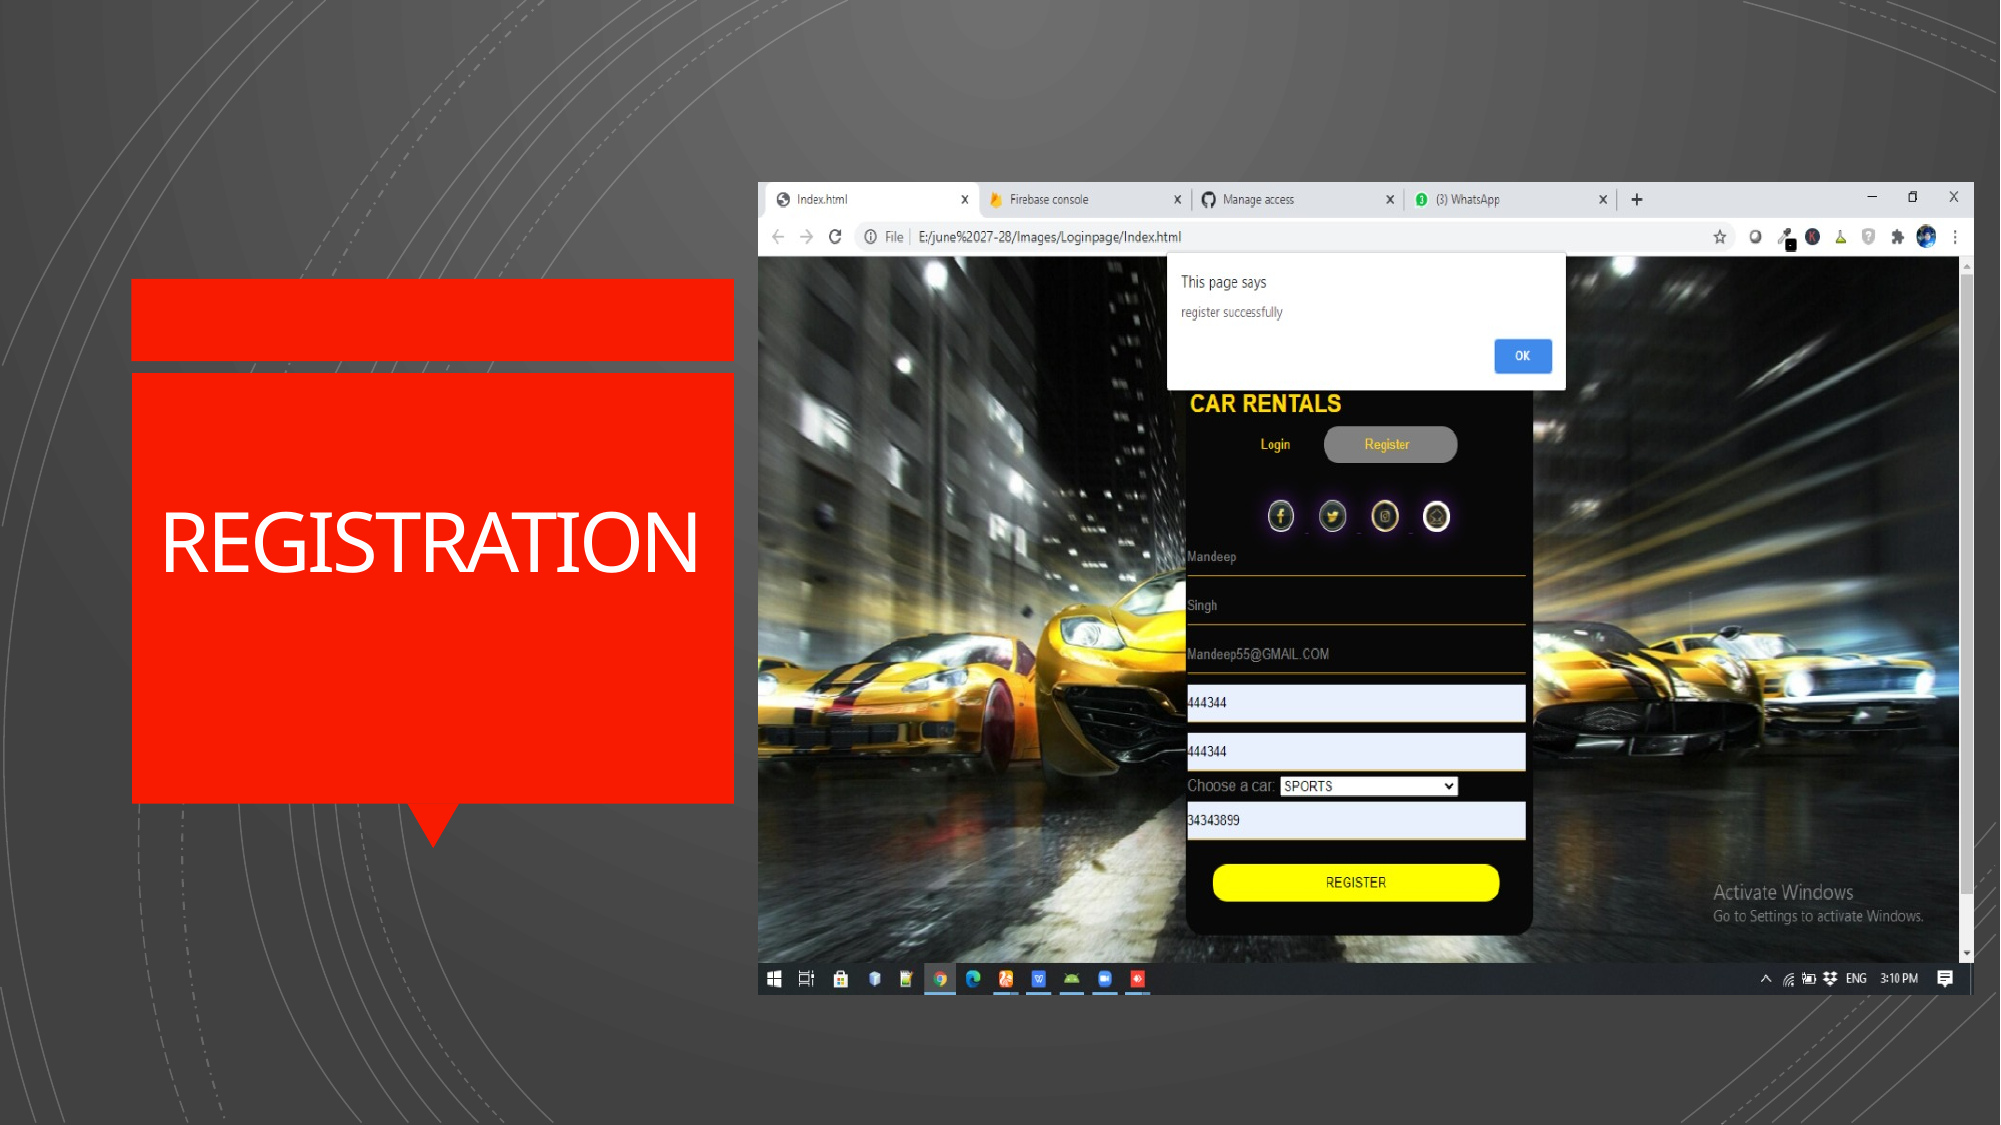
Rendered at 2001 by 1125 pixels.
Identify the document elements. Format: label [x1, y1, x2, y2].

text_box [1996, 0, 2000, 1124]
text_box [131, 278, 735, 849]
list [758, 182, 1974, 995]
text_box [0, 0, 1996, 1125]
